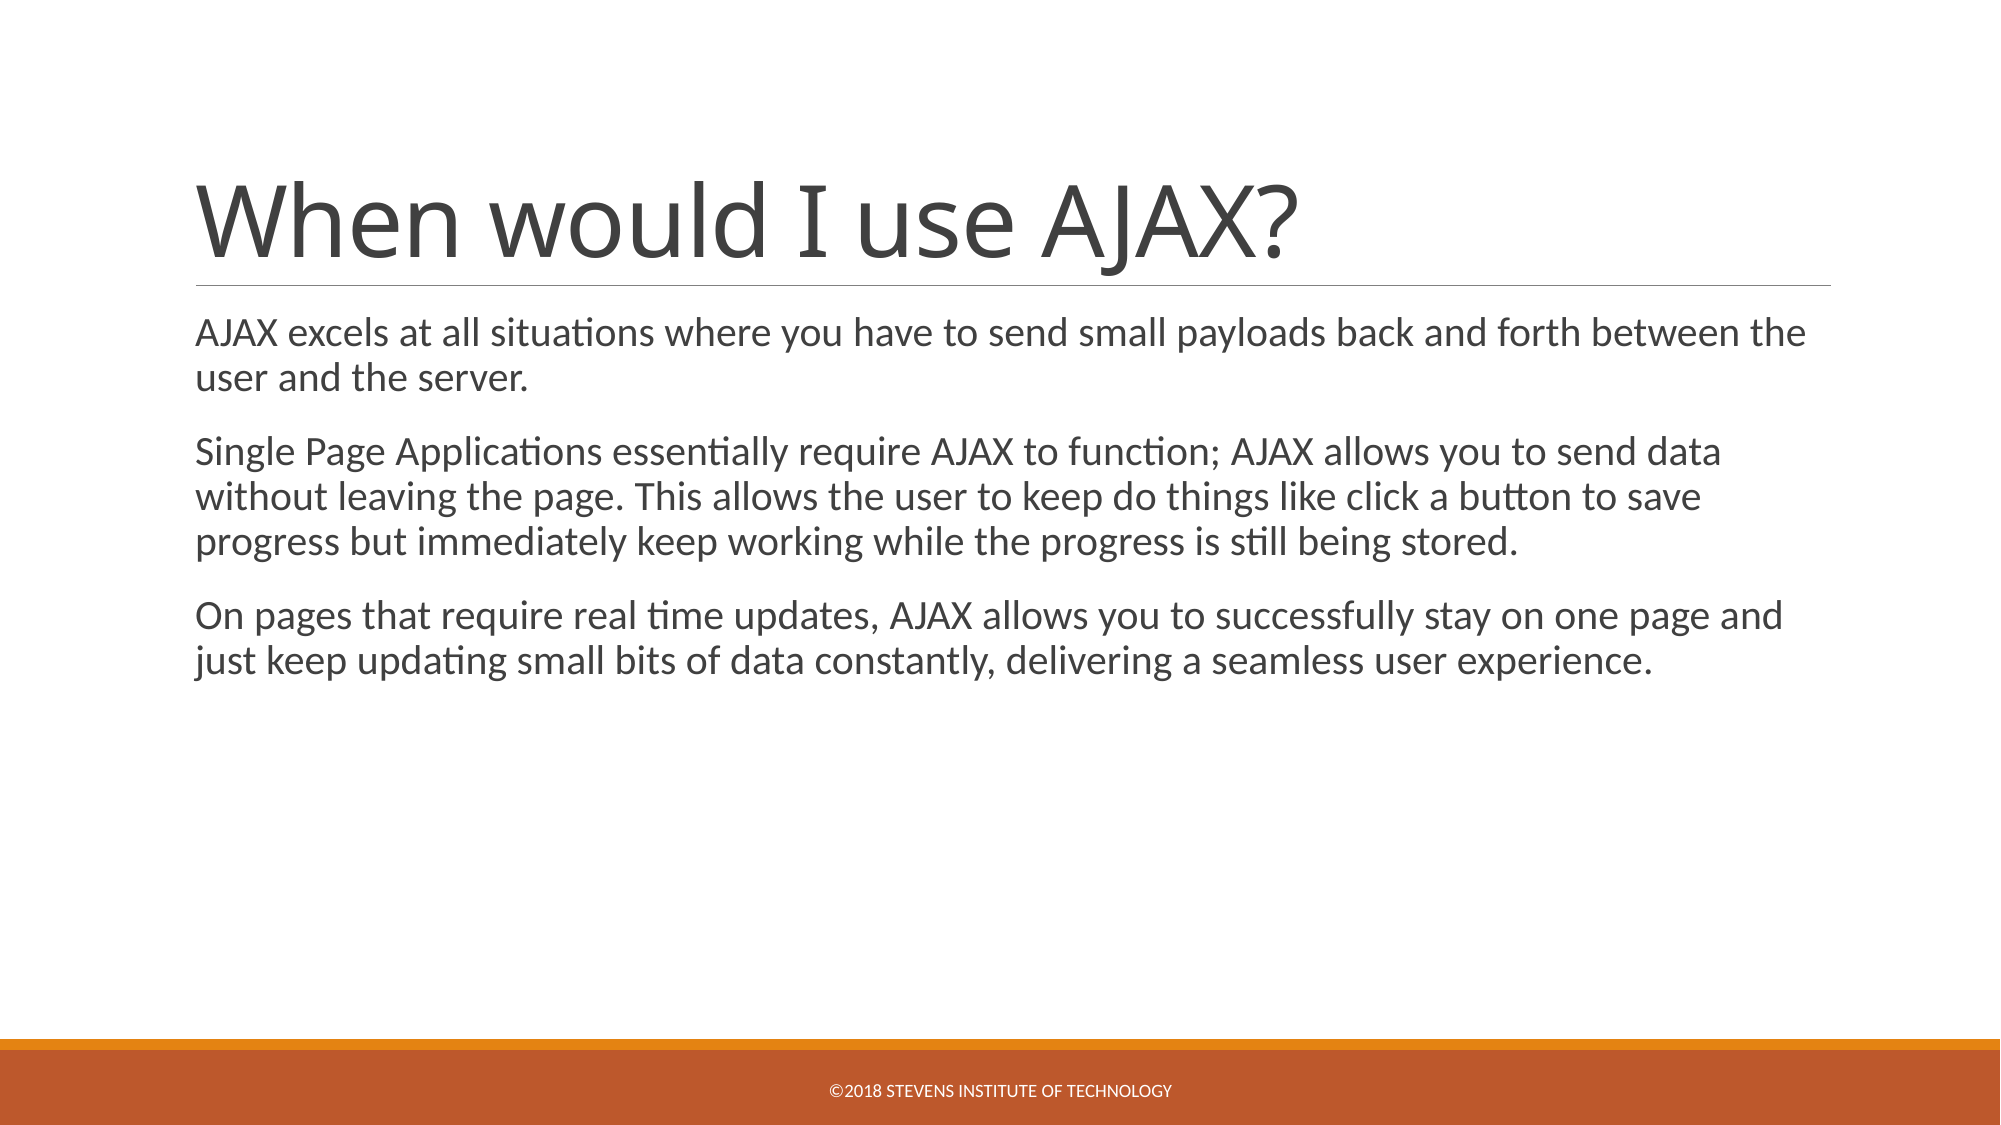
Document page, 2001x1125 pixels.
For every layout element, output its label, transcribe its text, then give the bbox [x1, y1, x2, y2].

list AJAX excels at all situations where you have to send small payloads back and forth between the user and the server. Single Page Applications essentially require AJAX to function; AJAX allows you to send data without leaving the page. This allows the user to keep do things like click a button to save progress but immediately keep working while the progress is still being stored. On pages that require real time updates, AJAX allows you to successfully stay on one page and just keep updating small bits of data constantly, delivering a seamless user experience. [180, 302, 1830, 963]
footer ©2018 Stevens Institute of Technology [604, 1059, 1396, 1120]
title When would I use AJAX? [180, 47, 1830, 285]
